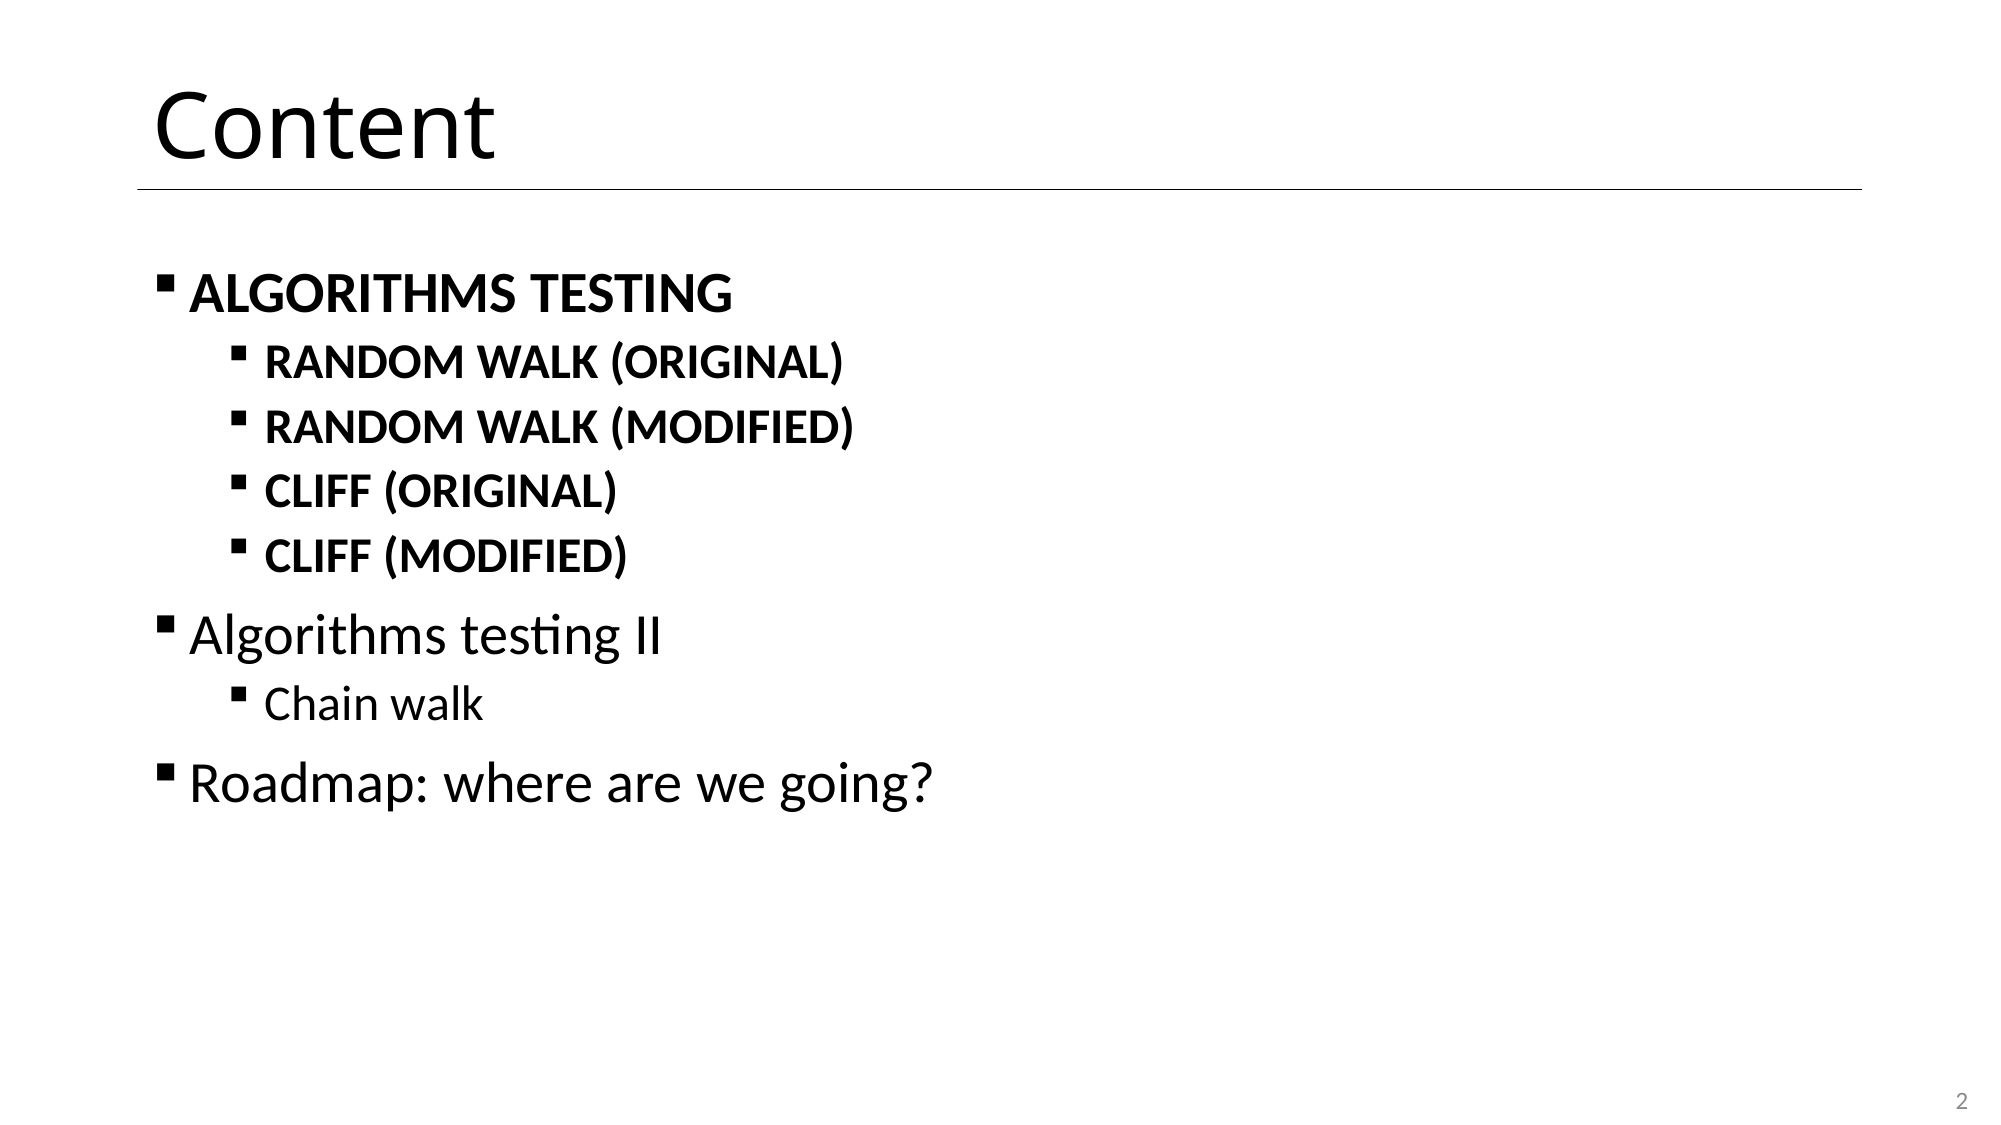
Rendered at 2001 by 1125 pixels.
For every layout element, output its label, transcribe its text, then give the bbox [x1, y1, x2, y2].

slide_number 2 [1533, 1069, 1984, 1125]
list ALGORITHMS TESTING RANDOM WALK (ORIGINAL) RANDOM WALK (MODIFIED) CLIFF (ORIGINAL) CLIFF (MODIFIED) Algorithms testing II Chain walk Roadmap: where are we going? [137, 254, 1863, 1014]
title Content [137, 19, 1863, 238]
